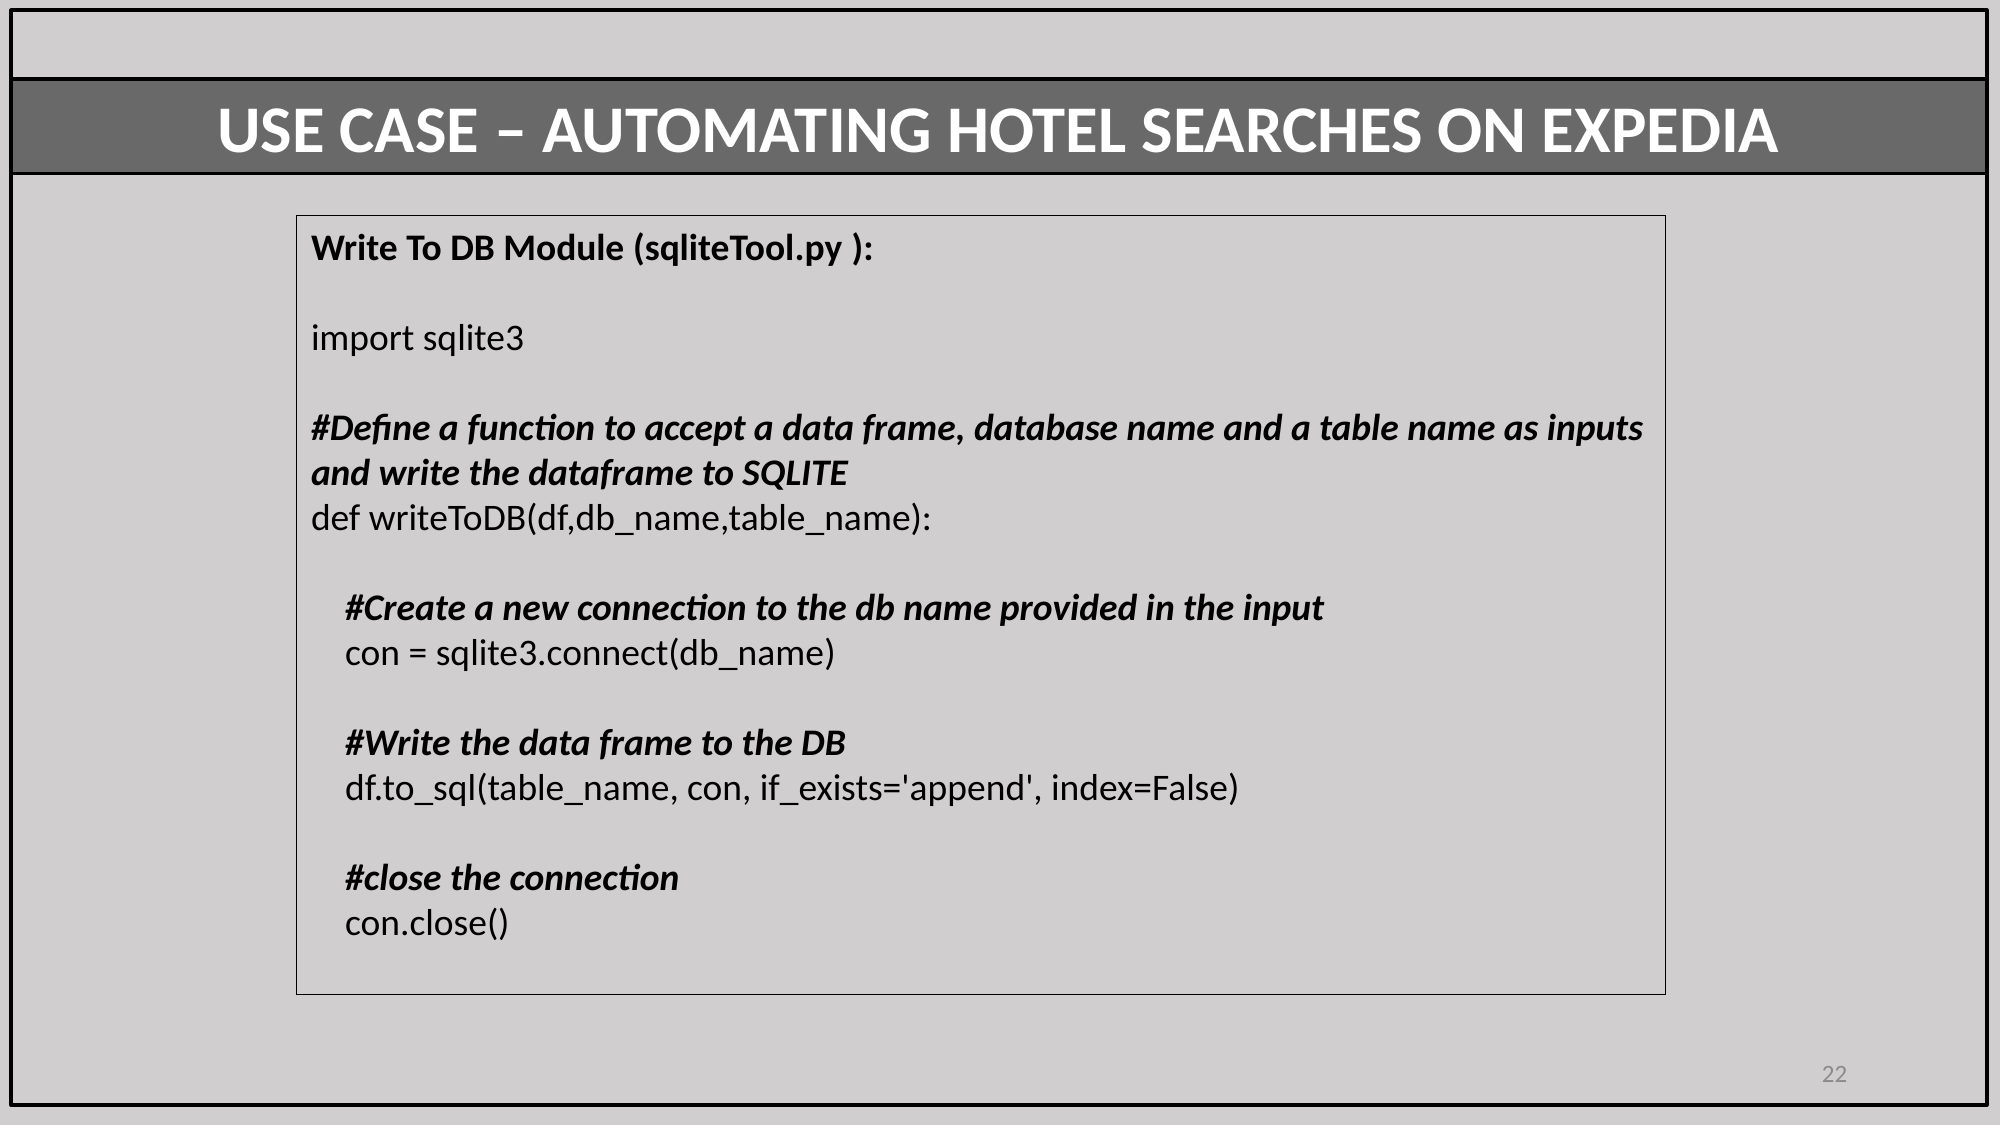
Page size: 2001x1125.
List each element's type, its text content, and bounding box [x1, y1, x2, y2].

text_box Write To DB Module (sqliteTool.py ): import sqlite3 #Define a function to accept a data frame, database name and a table name as inputs and write the dataframe to SQLITE def writeToDB(df,db_name,table_name): #Create a new connection to the db name provided in the input con = sqlite3.connect(db_name) #Write the data frame to the DB df.to_sql(table_name, con, if_exists='append', index=False) #close the connection con.close() [296, 215, 1666, 995]
text_box [11, 174, 1987, 1106]
text_box [11, 10, 1987, 78]
slide_number 22 [1412, 1042, 1863, 1103]
text_box USE CASE – AUTOMATING HOTEL SEARCHES ON EXPEDIA [11, 78, 1987, 174]
